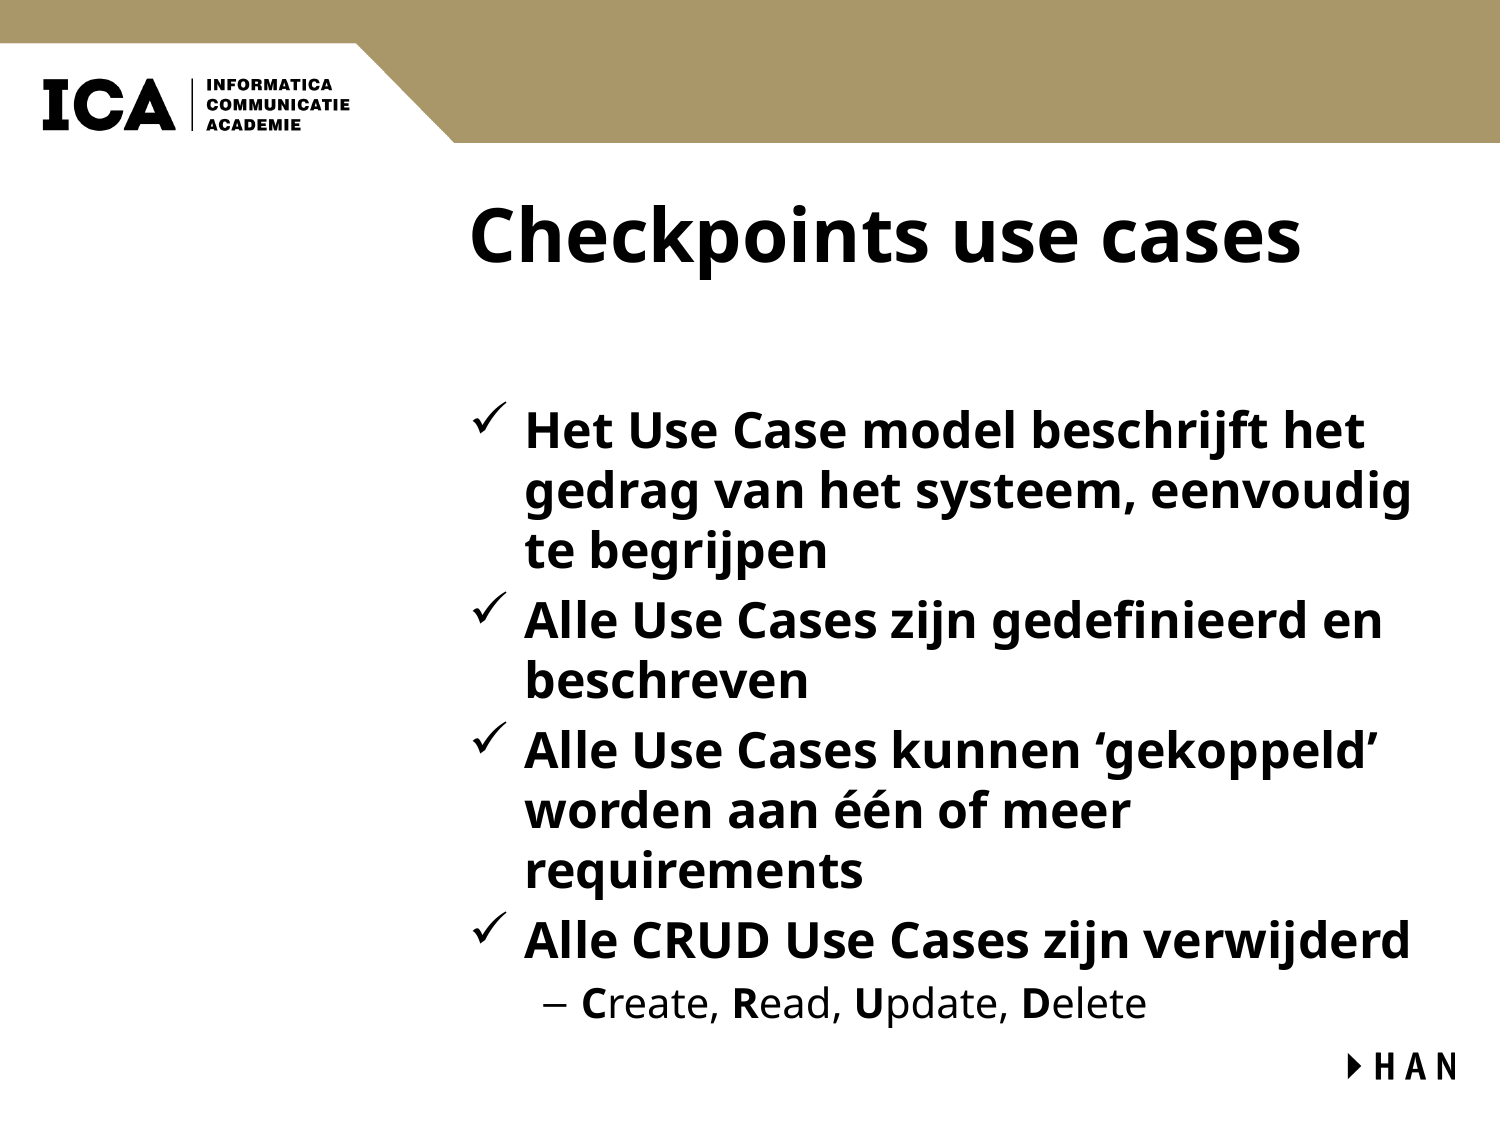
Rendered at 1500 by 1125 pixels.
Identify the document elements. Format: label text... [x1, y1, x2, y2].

title Checkpoints use cases [453, 179, 1455, 287]
list Het Use Case model beschrijft het gedrag van het systeem, eenvoudig te begrijpen Alle Use Cases zijn gedefinieerd en beschreven Alle Use Cases kunnen ‘gekoppeld’ worden aan één of meer requirements Alle CRUD Use Cases zijn verwijderd Create, Read, Update, Delete [453, 391, 1455, 1040]
